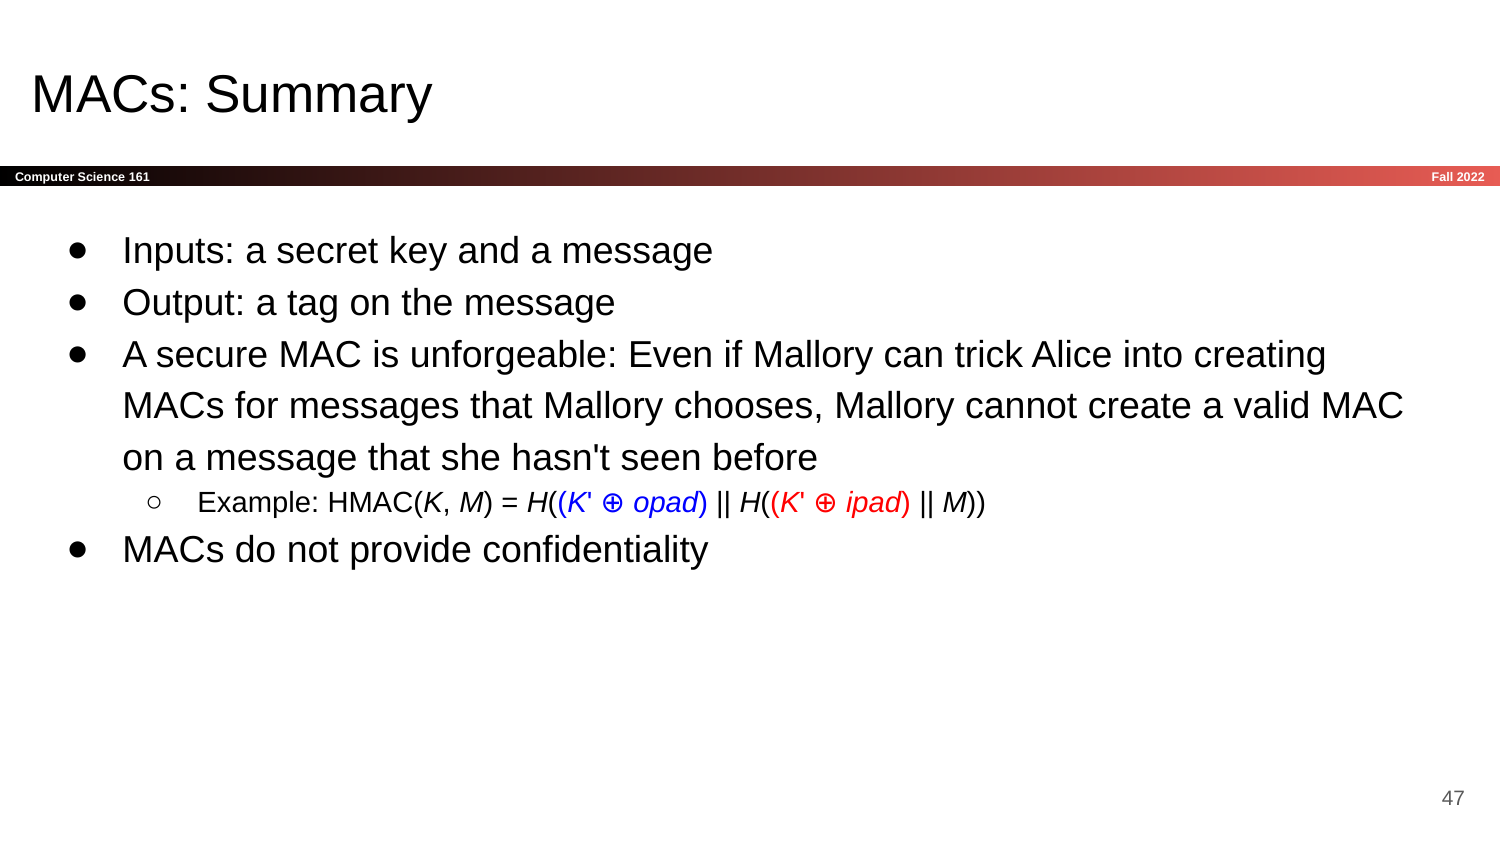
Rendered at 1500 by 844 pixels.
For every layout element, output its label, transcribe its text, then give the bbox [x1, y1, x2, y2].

slide_number ‹#› [1389, 764, 1480, 830]
list Inputs: a secret key and a message Output: a tag on the message A secure MAC is unforgeable: Even if Mallory can trick Alice into creating MACs for messages that Mallory chooses, Mallory cannot create a valid MAC on a message that she hasn't seen before Example: HMAC(K, M) = H((K' ⊕ opad) || H((K' ⊕ ipad) || M)) MACs do not provide confidentiality [32, 204, 1431, 823]
title MACs: Summary [16, 44, 1415, 139]
